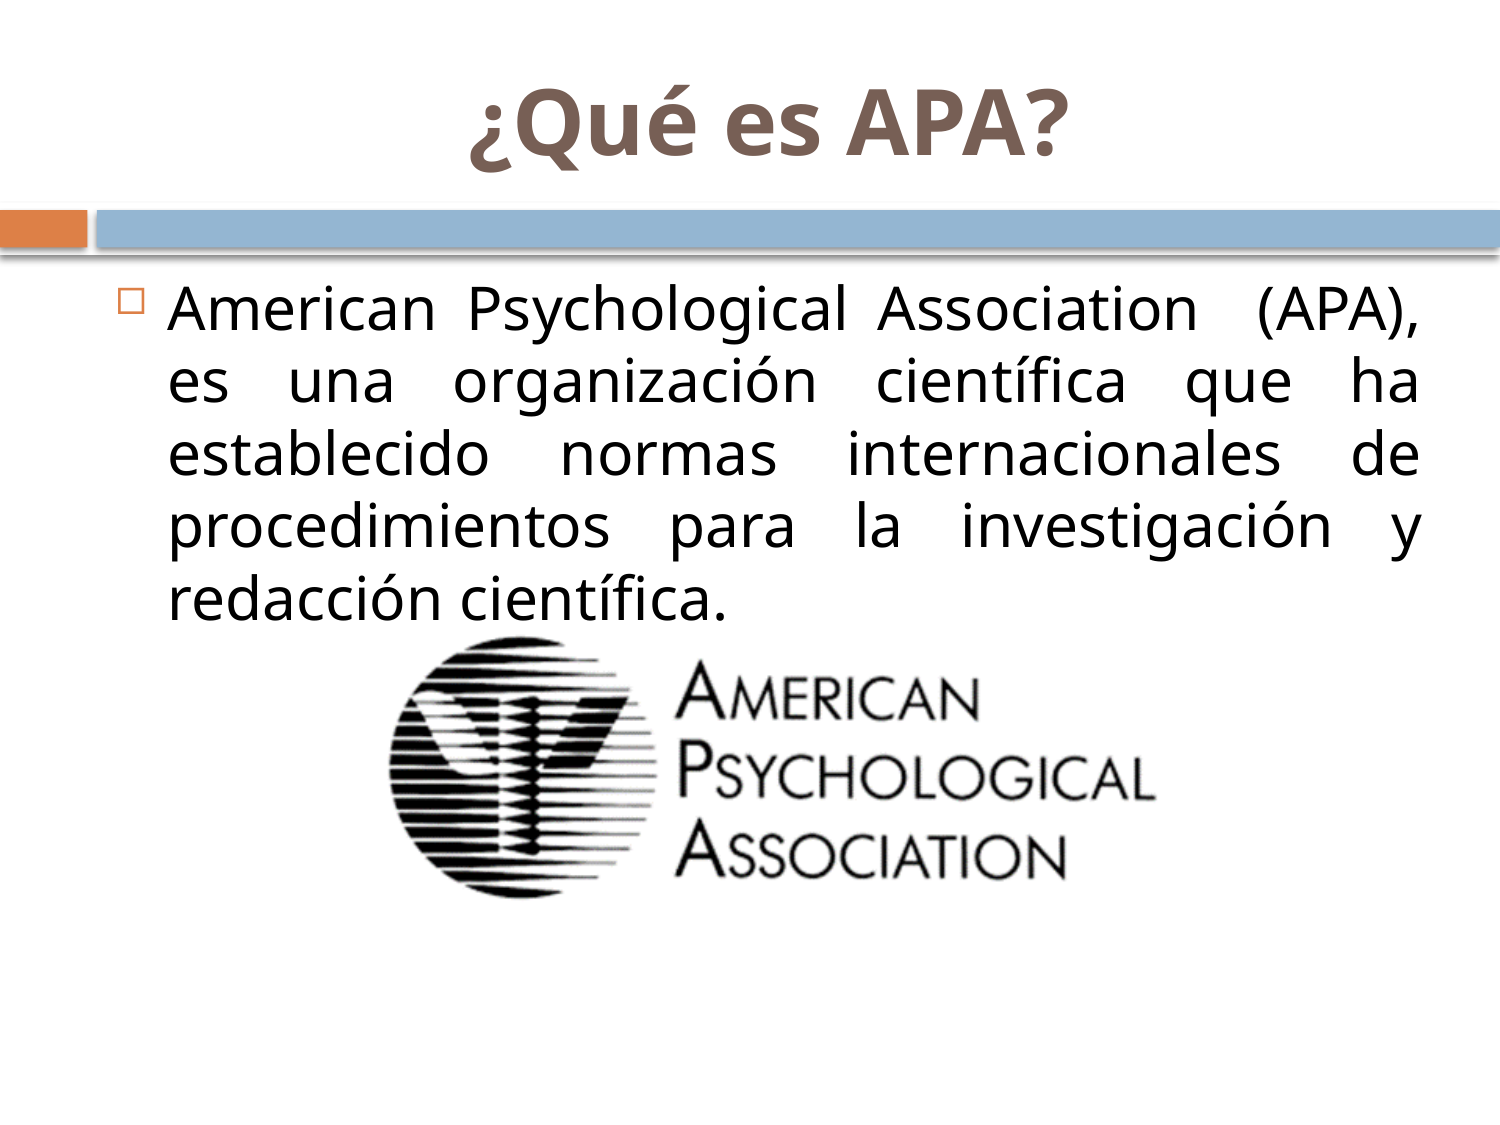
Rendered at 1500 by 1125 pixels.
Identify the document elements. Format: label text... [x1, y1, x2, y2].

title ¿Qué es APA? [100, 37, 1438, 200]
picture [383, 621, 1176, 914]
list American Psychological Association (APA), es una organización científica que ha establecido normas internacionales de procedimientos para la investigación y redacción científica. [100, 262, 1438, 1000]
